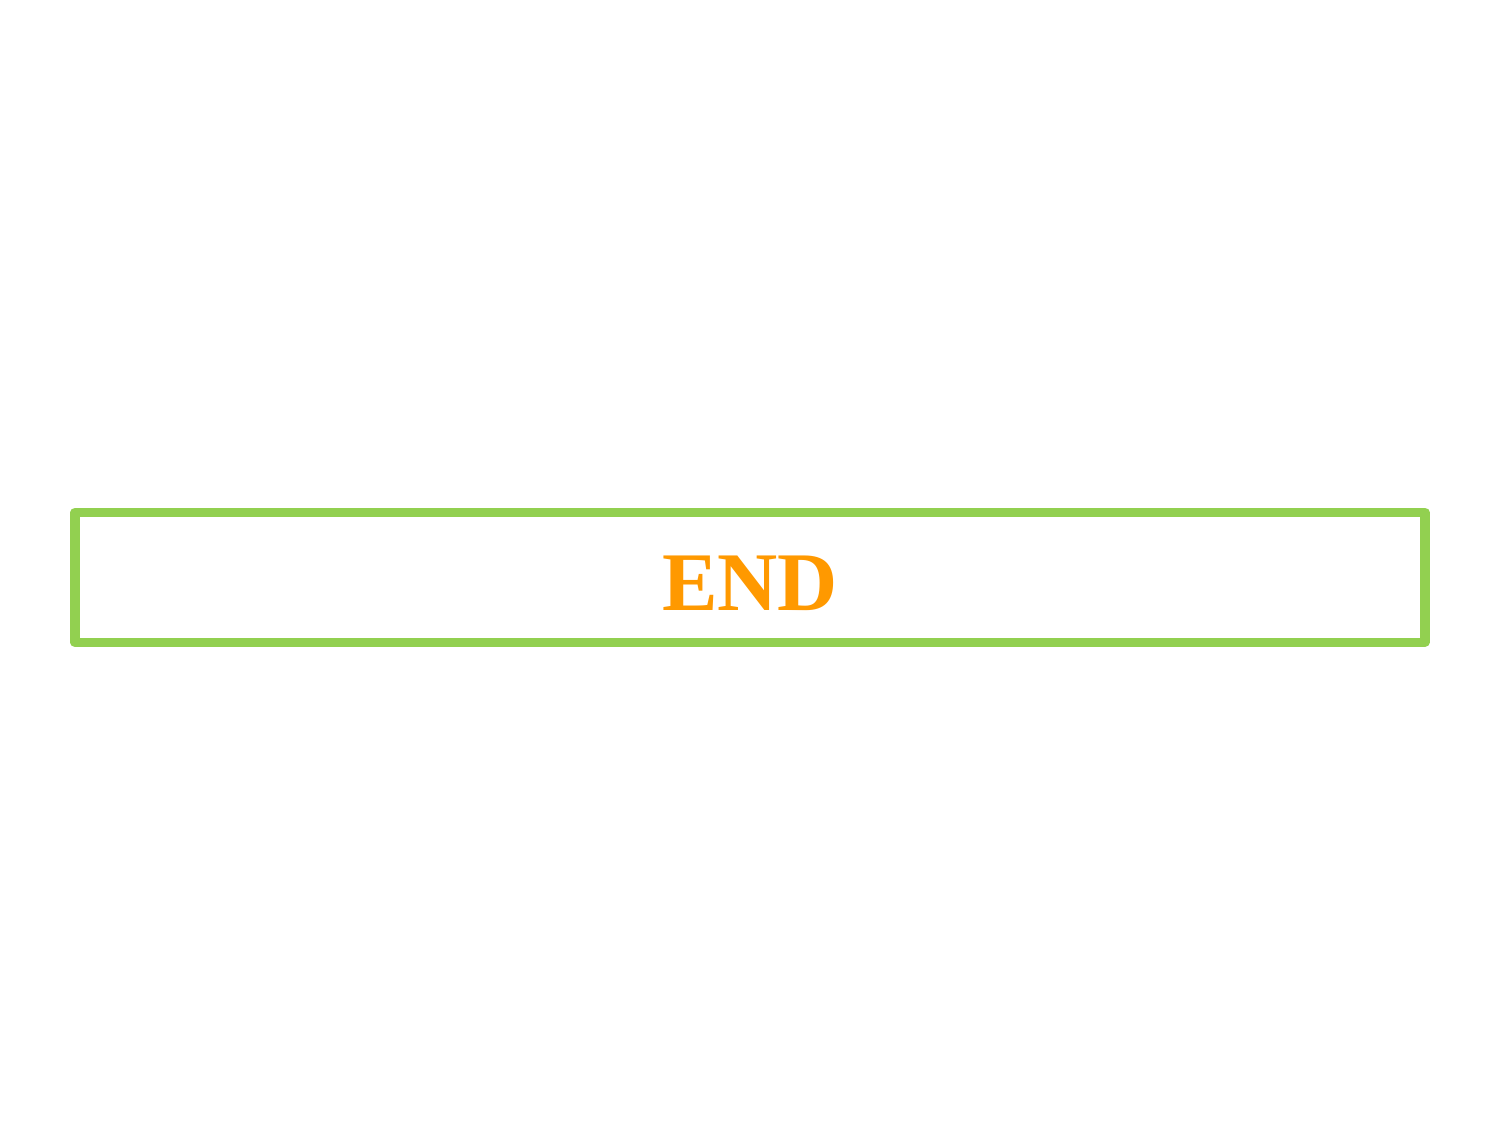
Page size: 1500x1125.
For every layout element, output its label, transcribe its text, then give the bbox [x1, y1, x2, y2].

text_box END [75, 512, 1425, 643]
